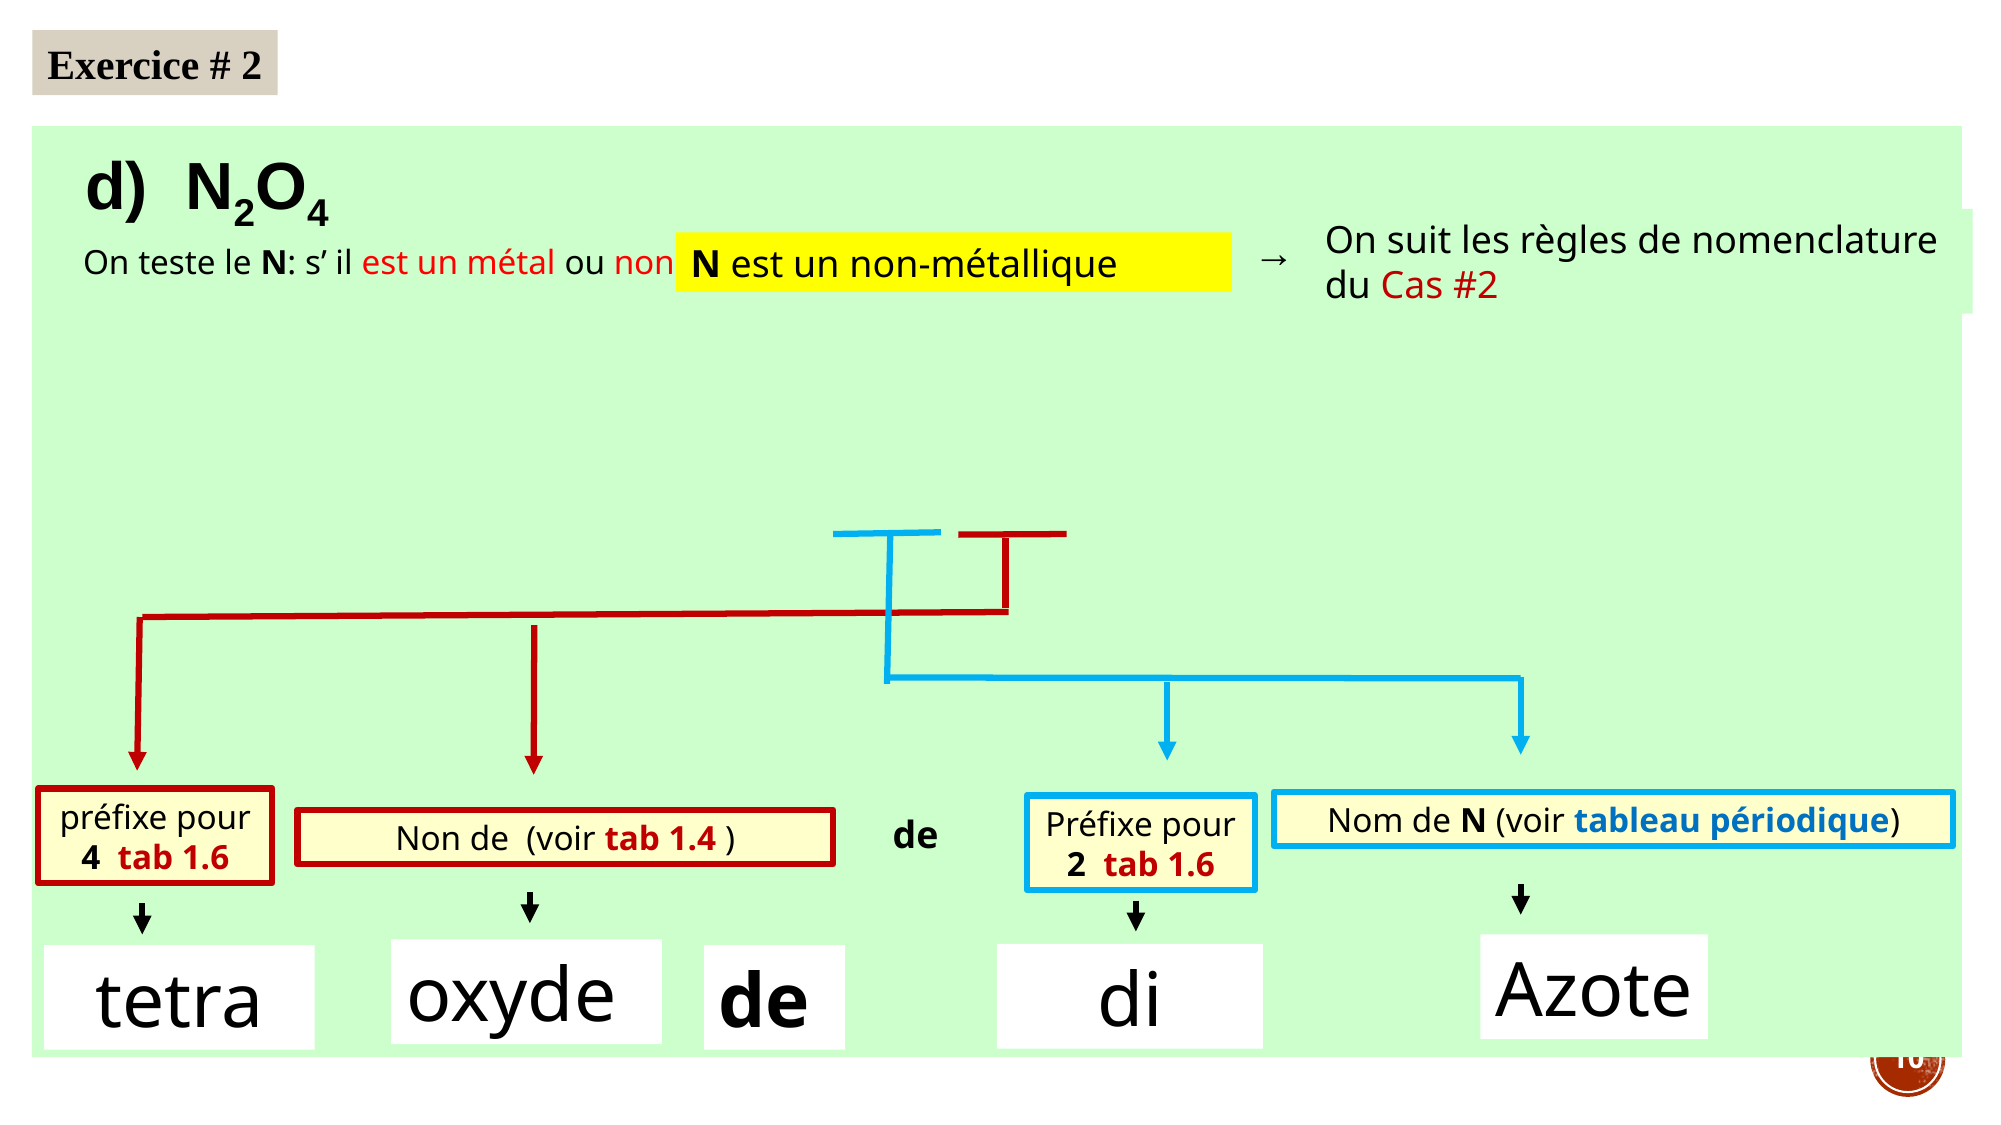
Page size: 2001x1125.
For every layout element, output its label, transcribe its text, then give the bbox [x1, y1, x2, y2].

text_box On teste le N: s’ il est un métal ou non [68, 234, 675, 289]
text_box Azote [1480, 934, 1708, 1040]
text_box oxyde [391, 939, 662, 1045]
text_box Exercice # 2 [32, 30, 278, 96]
text_box di [996, 943, 1263, 1049]
text_box d) N2O4 [52, 135, 344, 242]
text_box de [877, 804, 977, 864]
text_box tetra [44, 945, 315, 1050]
text_box Préfixe pour 2 tab 1.6 [1026, 795, 1256, 890]
text_box On suit les règles de nomenclature du Cas #2 [1309, 208, 1973, 314]
text_box de [703, 945, 846, 1050]
text_box Nom de N (voir tableau périodique) [1273, 791, 1953, 847]
text_box [31, 125, 1963, 1058]
text_box préfixe pour 4 tab 1.6 [38, 788, 273, 884]
slide_number 10 [1855, 1028, 1961, 1089]
